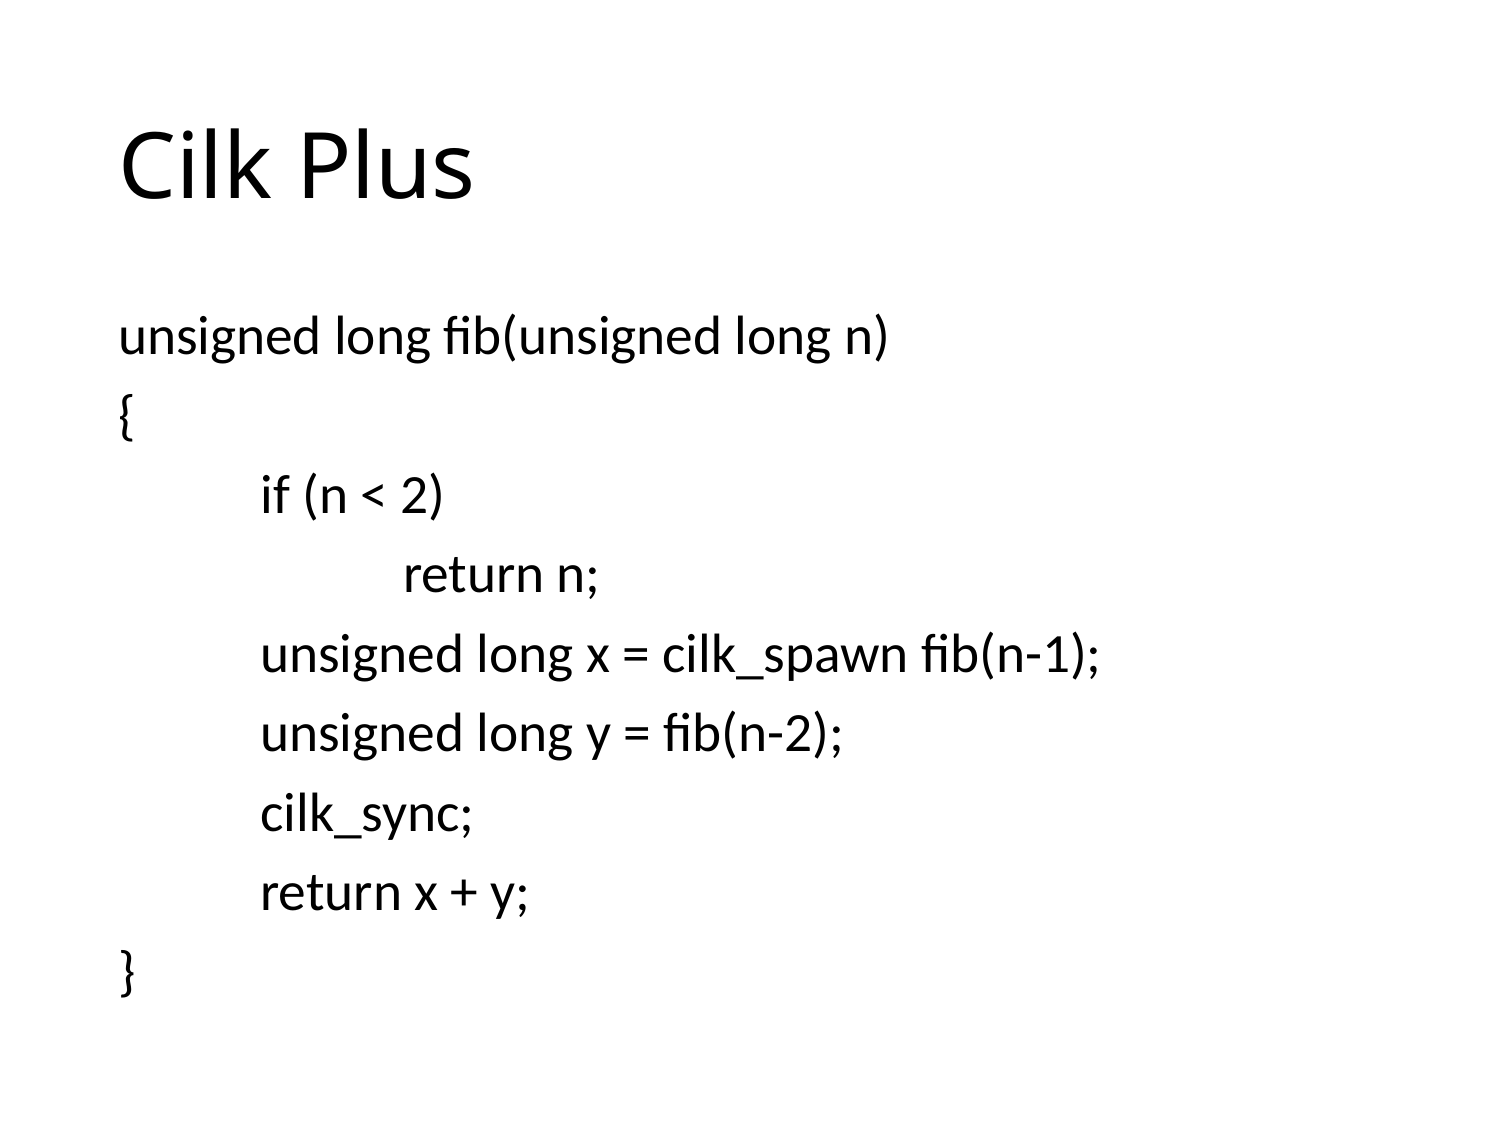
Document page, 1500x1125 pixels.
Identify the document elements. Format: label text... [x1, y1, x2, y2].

title Cilk Plus [103, 59, 1397, 278]
list unsigned long fib(unsigned long n) { if (n < 2) return n; unsigned long x = cilk_spawn fib(n-1); unsigned long y = fib(n-2); cilk_sync; return x + y; } [103, 299, 1397, 1014]
